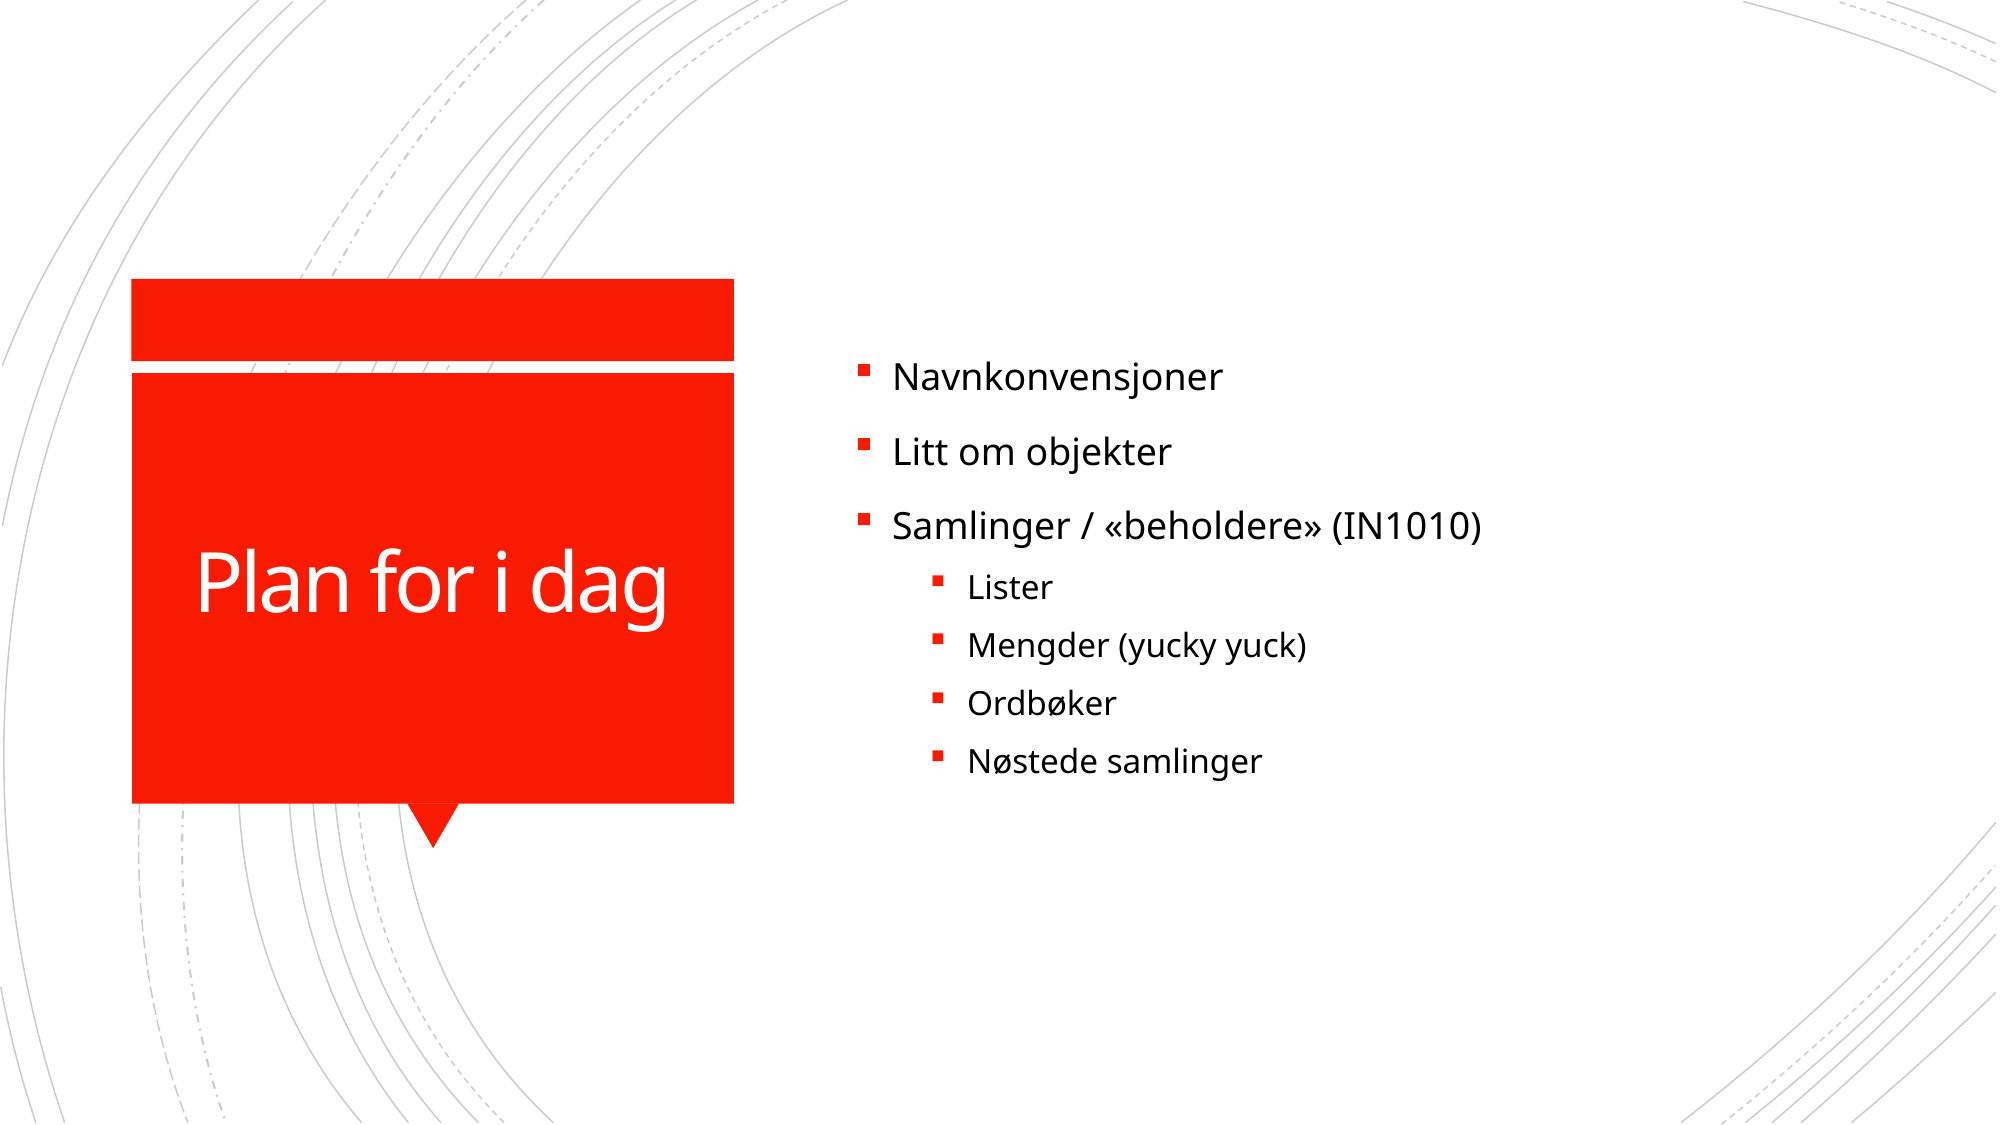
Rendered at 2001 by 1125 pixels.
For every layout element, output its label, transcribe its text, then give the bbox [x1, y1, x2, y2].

title Plan for i dag [145, 385, 720, 789]
list Navnkonvensjoner Litt om objekter Samlinger / «beholdere» (IN1010) Lister Mengder (yucky yuck) Ordbøker Nøstede samlinger [839, 131, 1871, 993]
